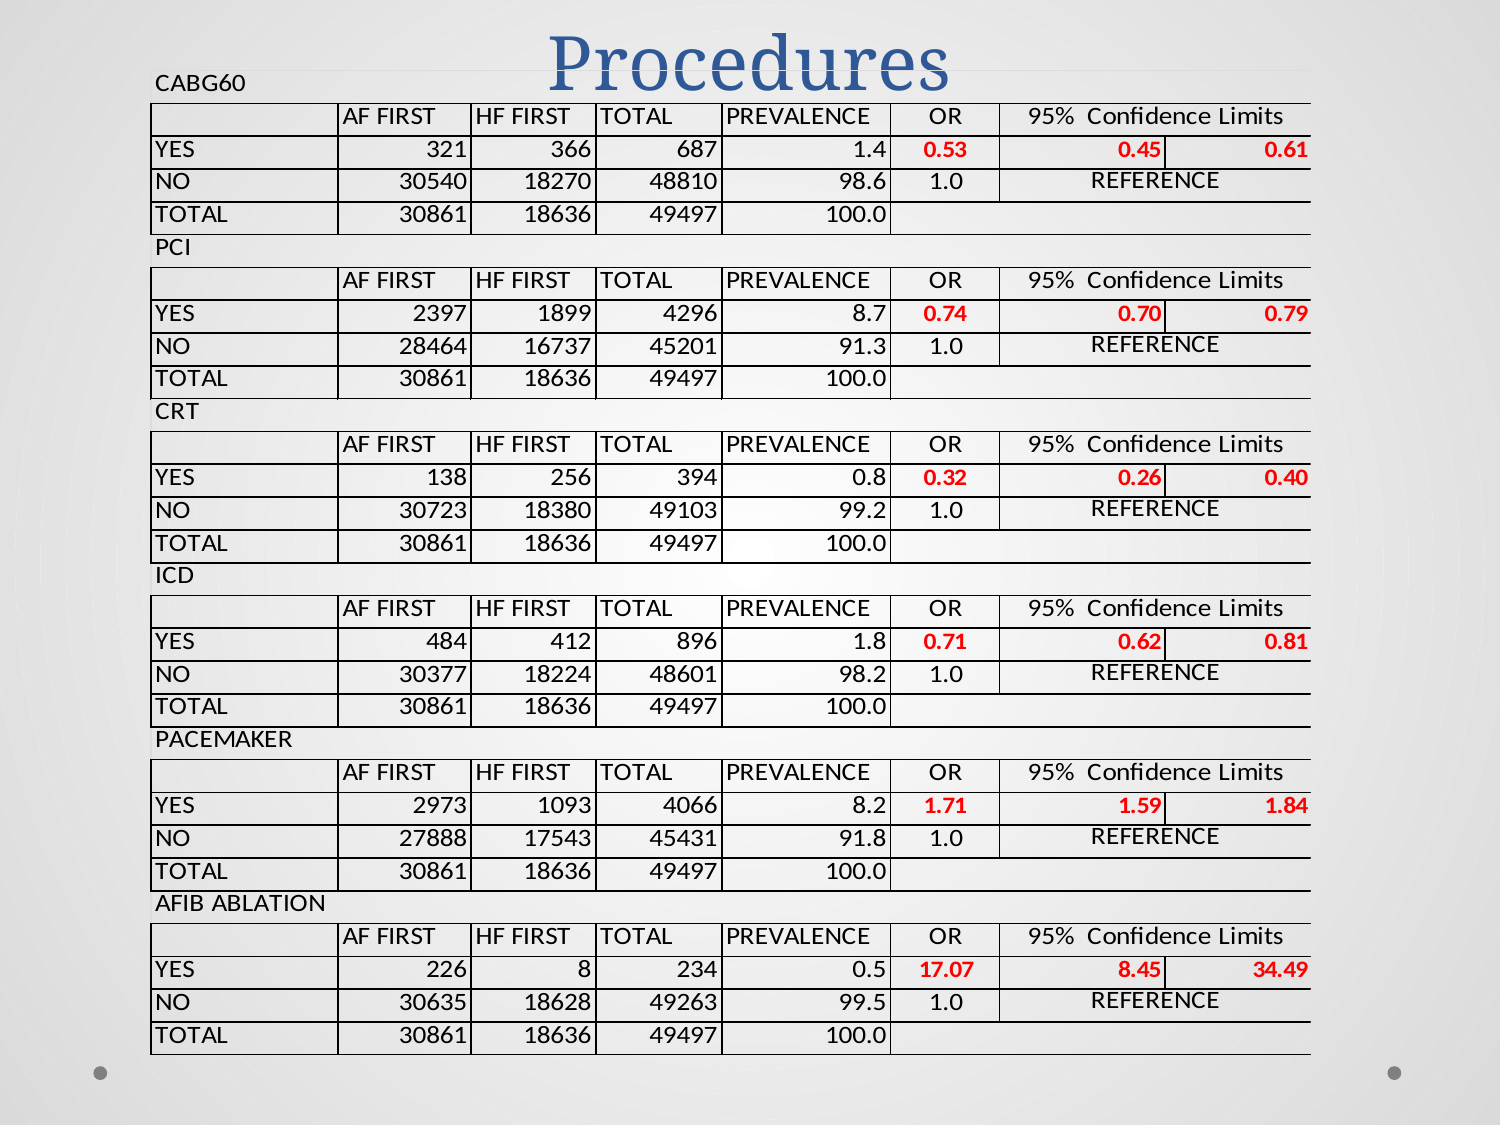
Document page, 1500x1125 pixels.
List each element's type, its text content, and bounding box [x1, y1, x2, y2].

title Procedures [75, 0, 1425, 113]
picture [149, 69, 1313, 1056]
